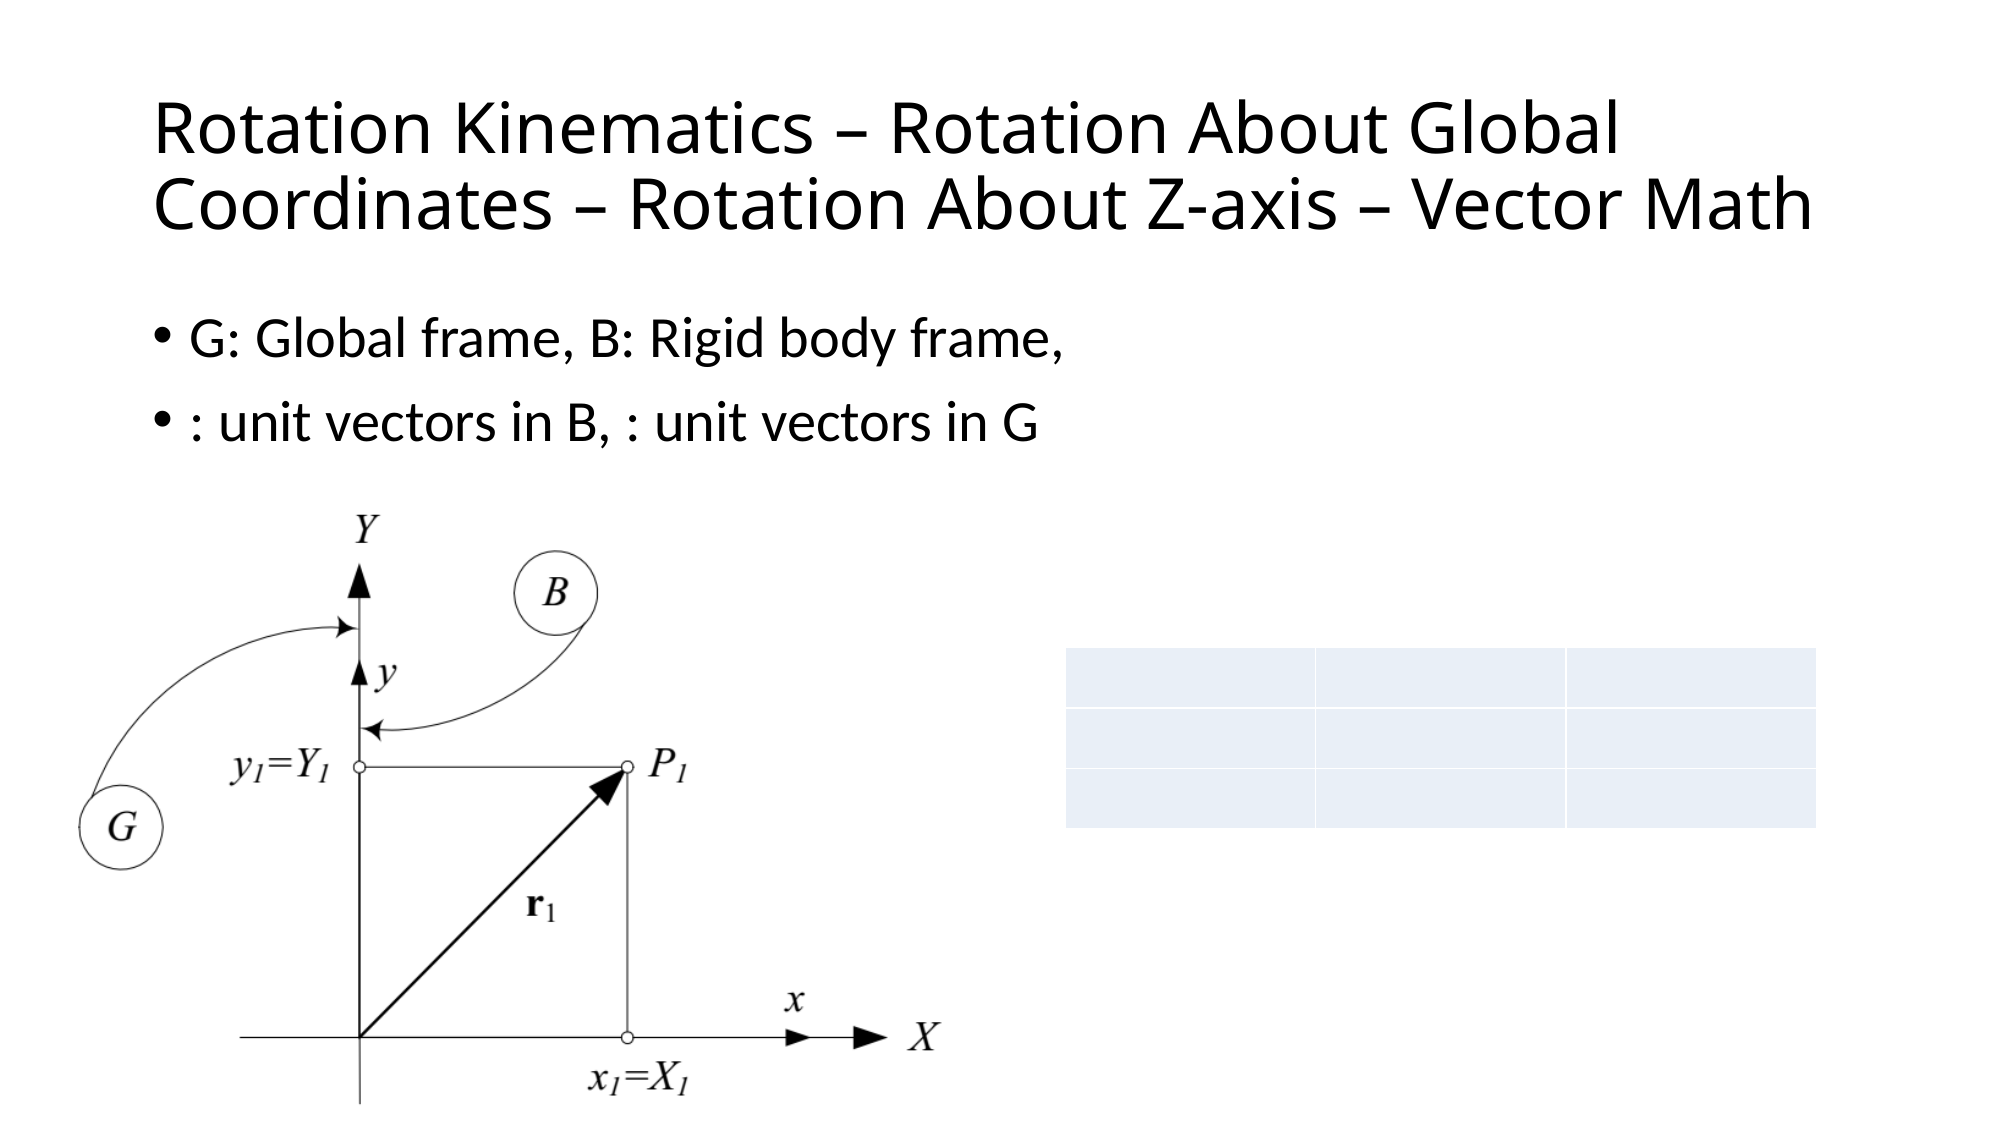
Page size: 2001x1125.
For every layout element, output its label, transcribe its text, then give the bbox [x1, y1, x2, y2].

title Rotation Kinematics – Rotation About Global Coordinates – Rotation About Z-axis – Vector Math [137, 59, 1863, 278]
picture [0, 477, 1020, 1125]
